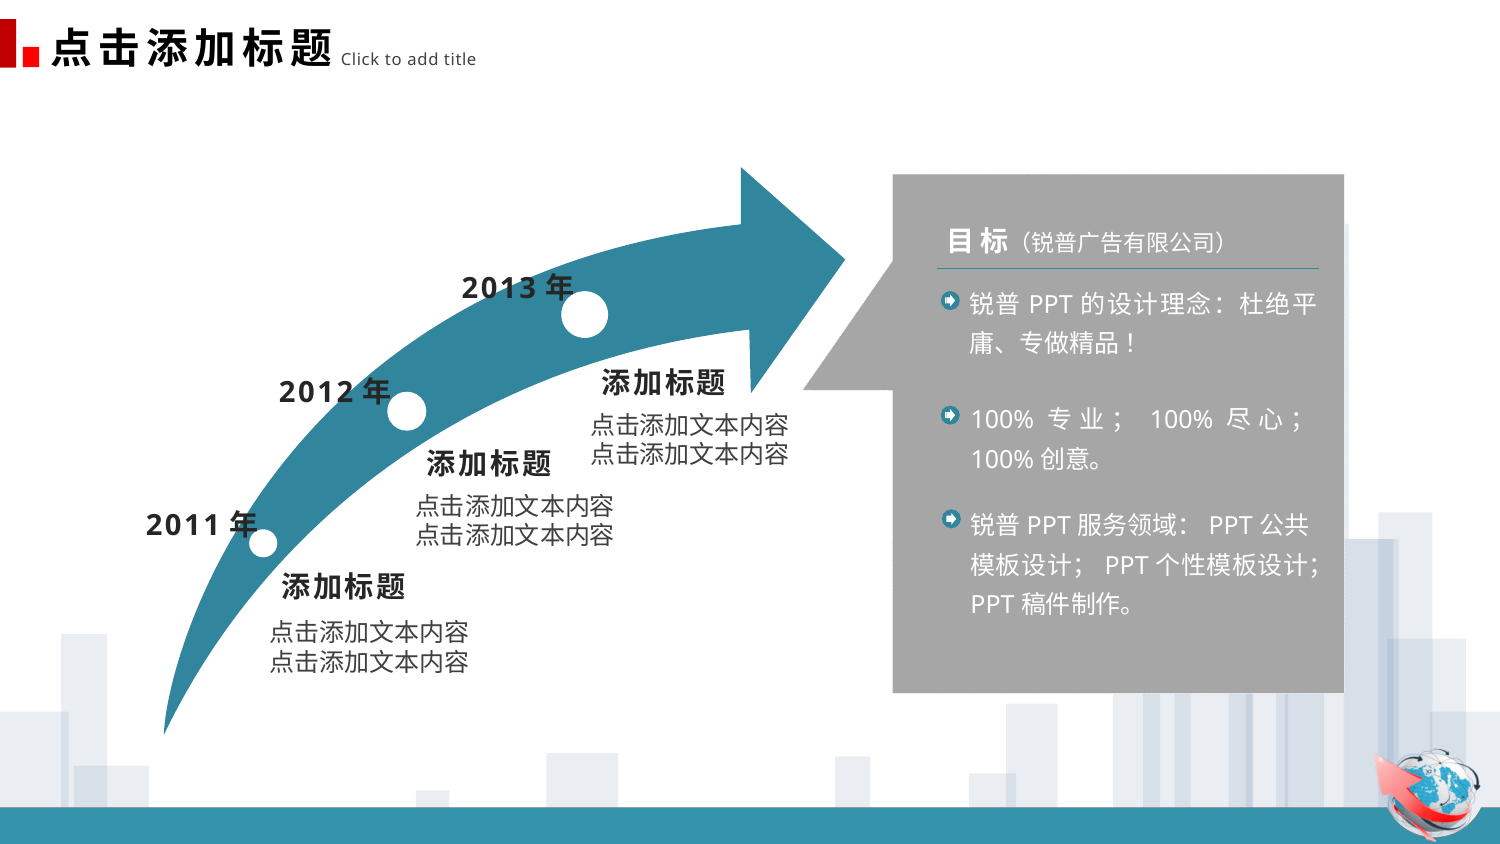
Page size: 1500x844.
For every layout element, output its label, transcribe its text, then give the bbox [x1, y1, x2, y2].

text_box Click to add title [325, 41, 492, 77]
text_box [253, 561, 503, 685]
text_box [378, 165, 847, 436]
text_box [262, 365, 427, 431]
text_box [445, 261, 609, 339]
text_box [399, 438, 648, 558]
text_box 点击添加标题 [35, 14, 373, 80]
picture [1359, 744, 1484, 844]
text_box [892, 173, 1345, 694]
text_box [255, 439, 395, 559]
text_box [574, 356, 823, 477]
text_box [161, 565, 248, 738]
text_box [129, 498, 278, 558]
